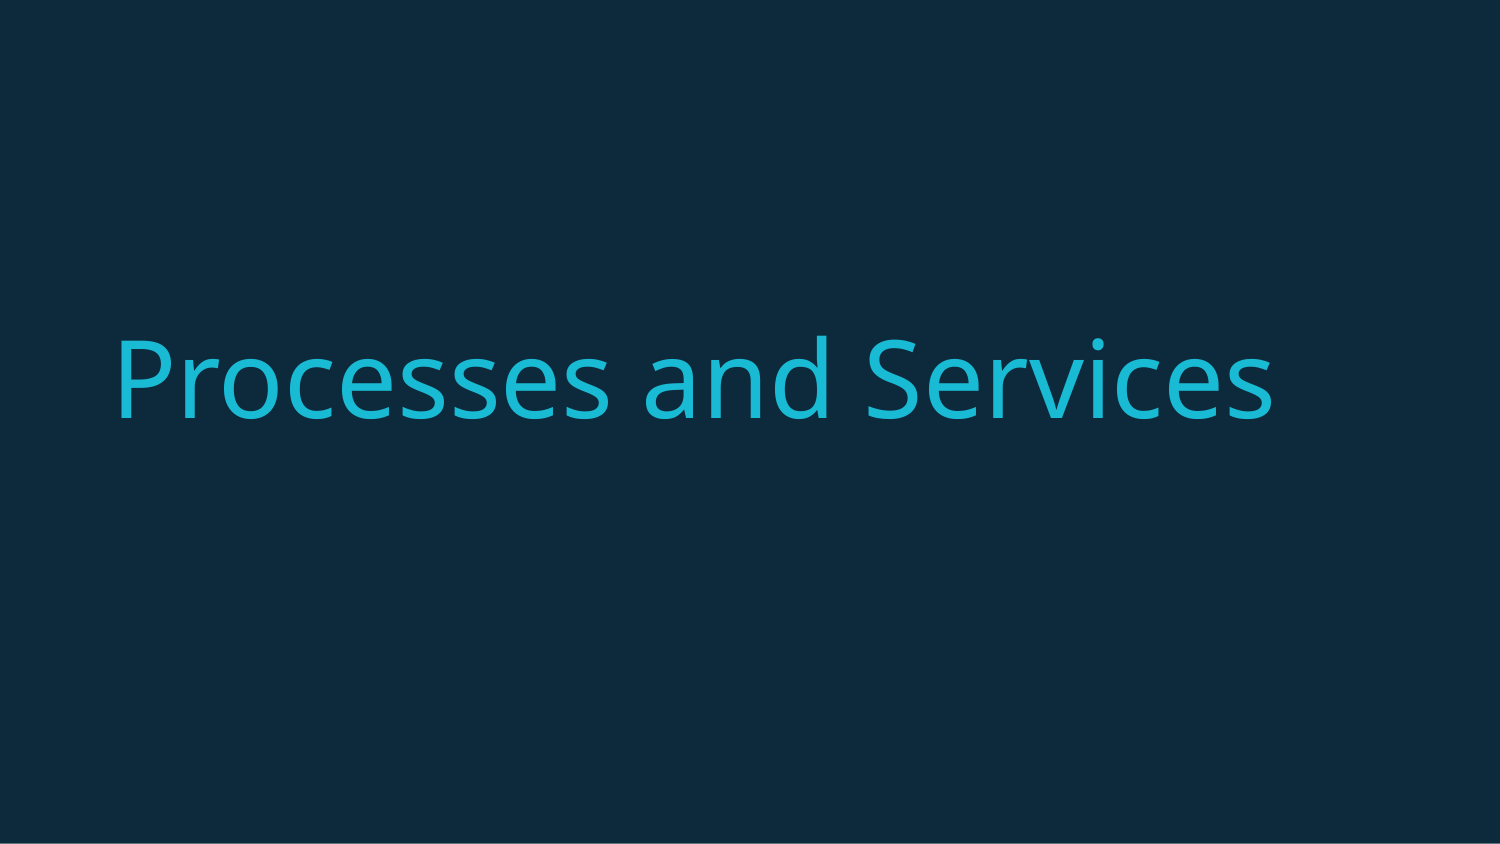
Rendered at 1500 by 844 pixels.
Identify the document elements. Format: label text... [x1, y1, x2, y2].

title Processes and Services [109, 308, 1392, 452]
